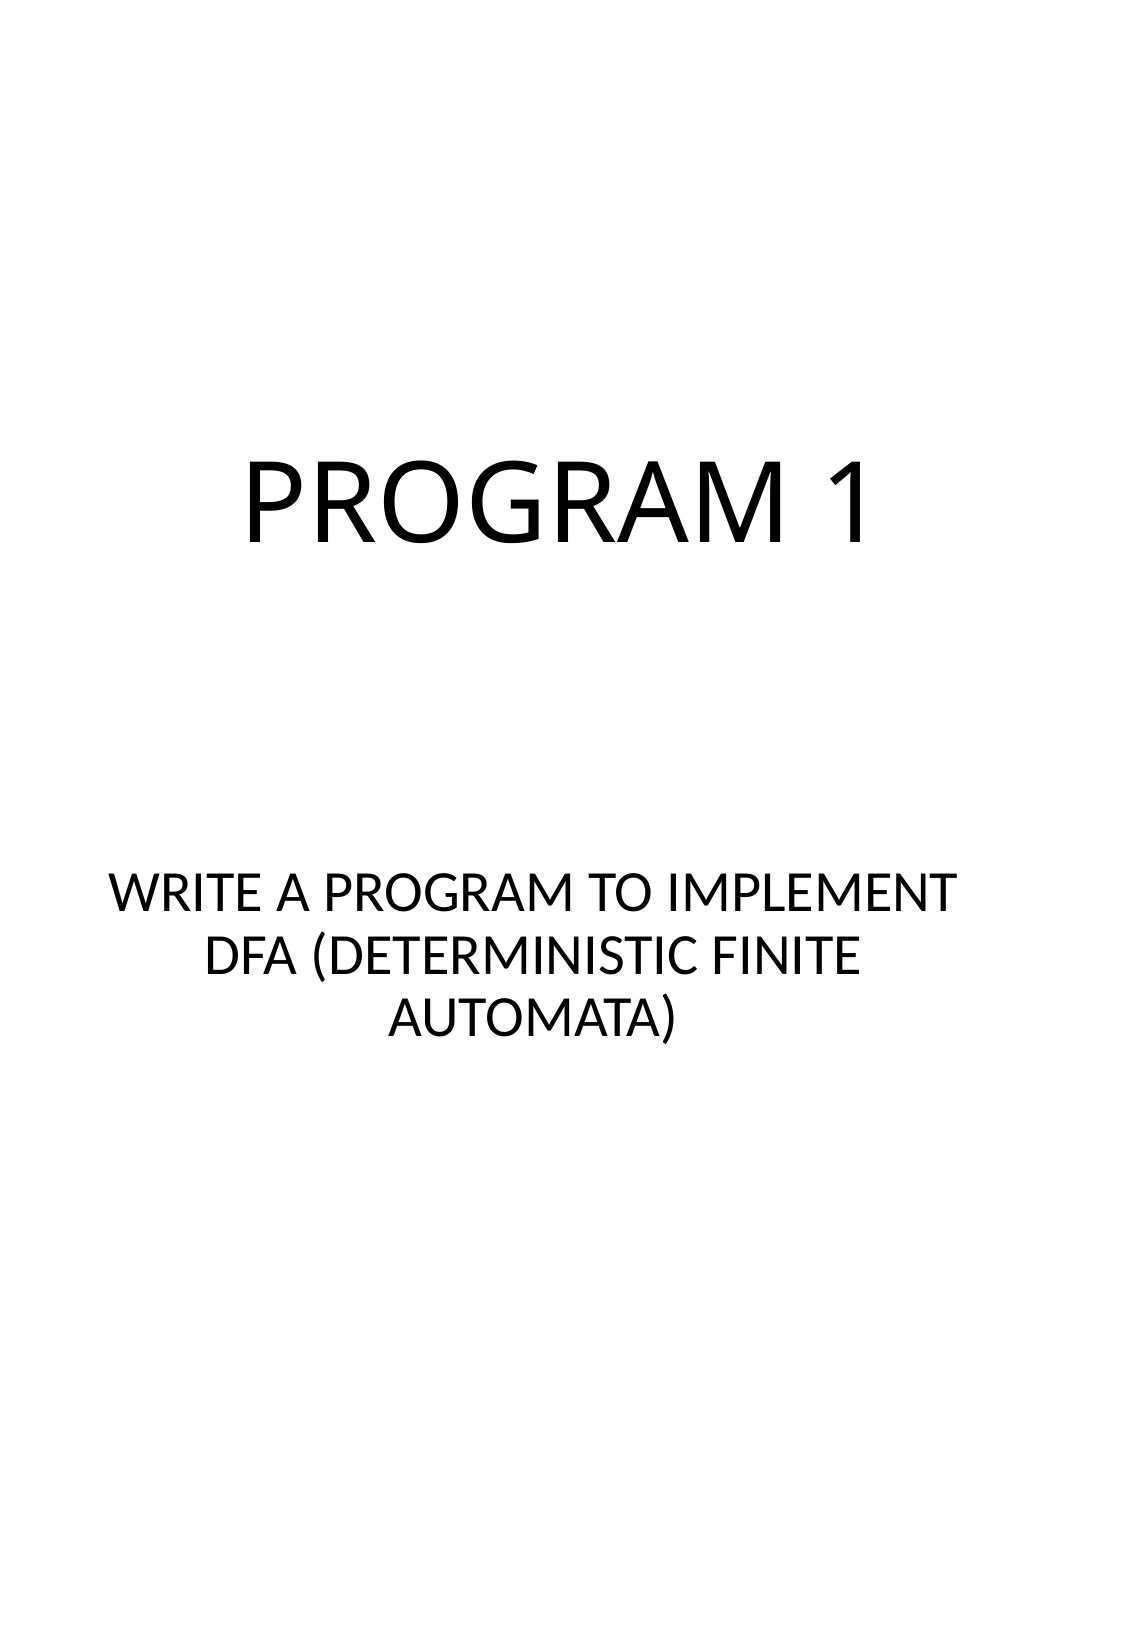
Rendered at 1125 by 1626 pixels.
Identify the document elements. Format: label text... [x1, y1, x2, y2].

title PROGRAM 1 [140, 265, 985, 575]
subtitle WRITE A PROGRAM TO IMPLEMENT DFA (DETERMINISTIC FINITE AUTOMATA) [82, 853, 985, 1246]
